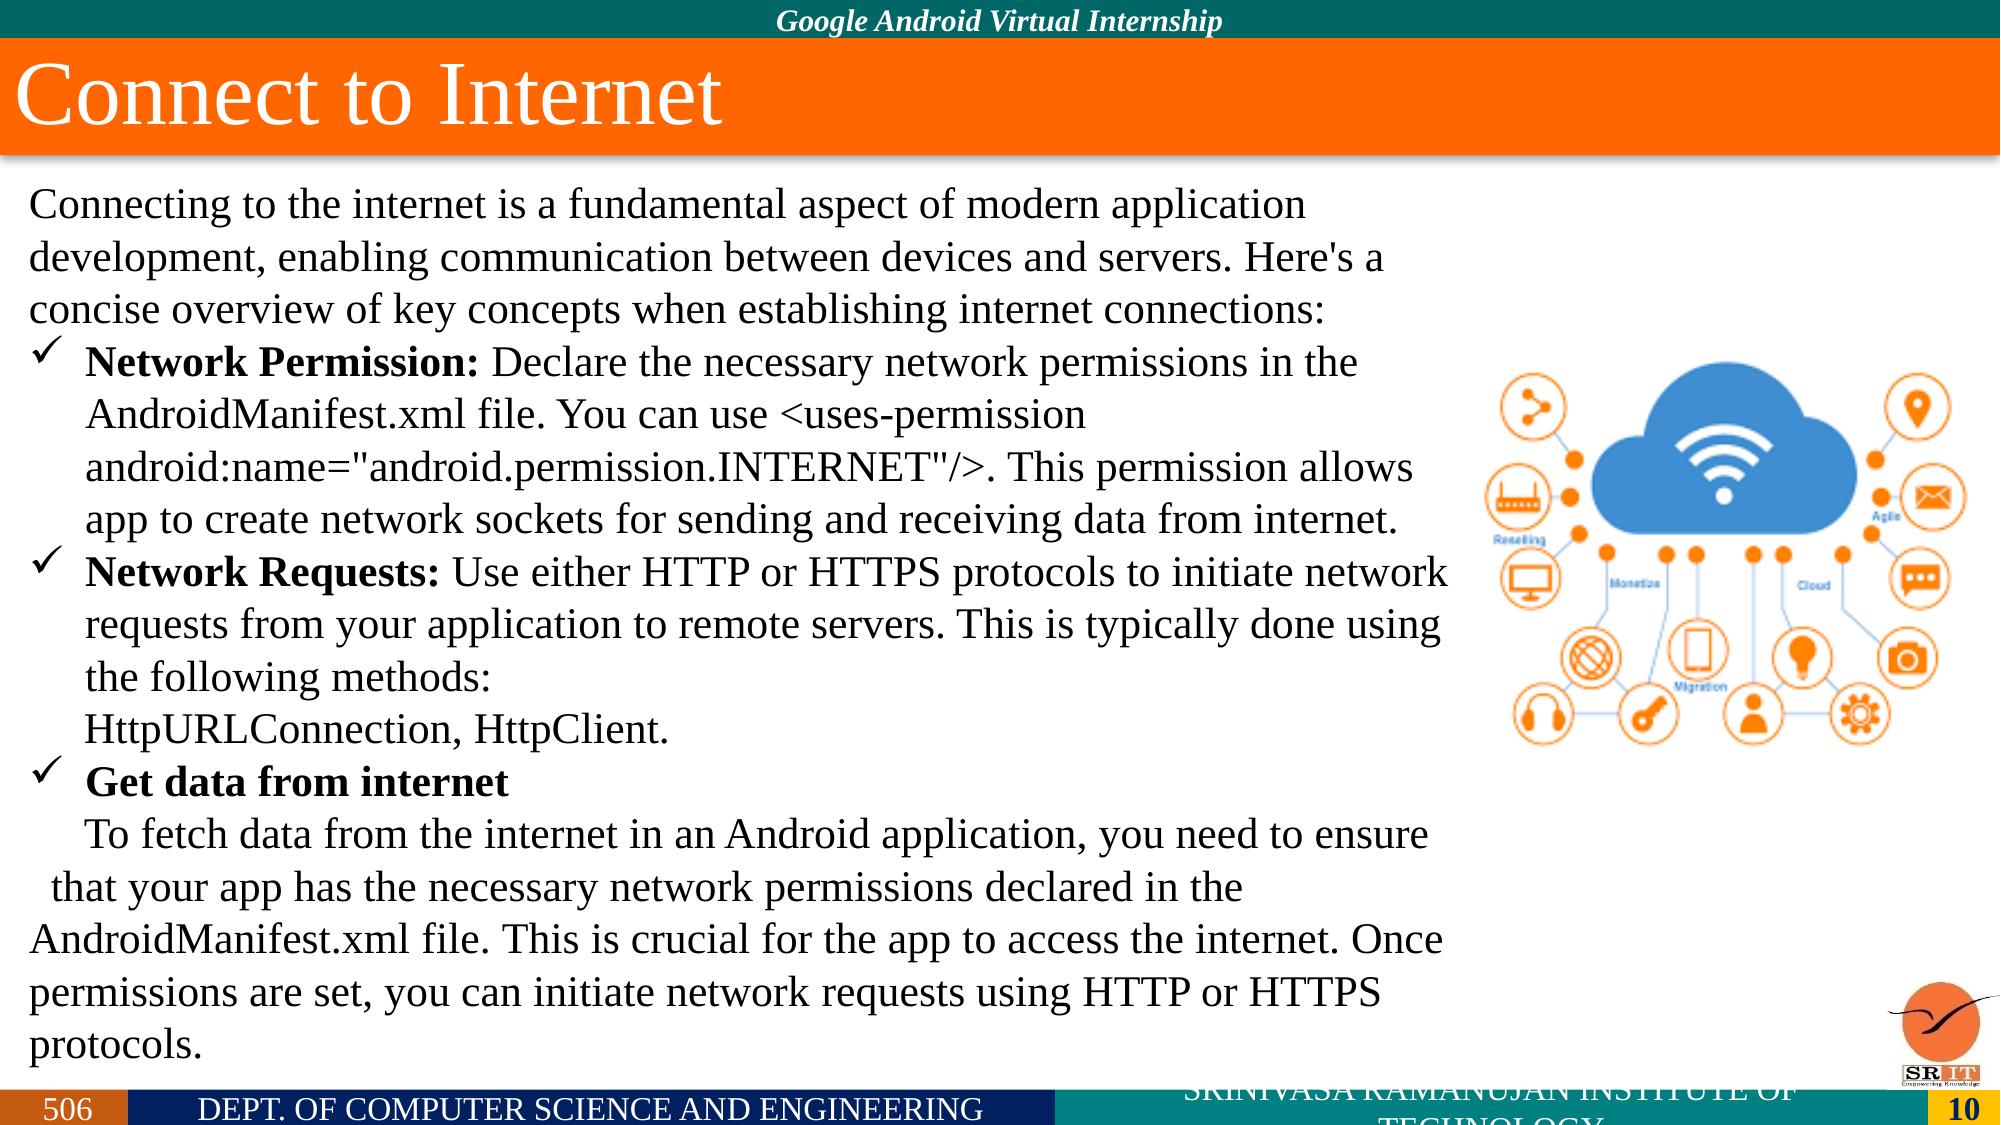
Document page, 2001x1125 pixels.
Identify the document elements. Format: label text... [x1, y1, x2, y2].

picture [1887, 977, 2000, 1090]
title Connect to Internet [0, 38, 2000, 156]
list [1474, 346, 1979, 865]
text_box Connecting to the internet is a fundamental aspect of modern application development, enabling communication between devices and servers. Here's a concise overview of key concepts when establishing internet connections: Network Permission: Declare the necessary network permissions in the AndroidManifest.xml file. You can use <uses-permission android:name="android.permission.INTERNET"/>. This permission allows app to create network sockets for sending and receiving data from internet. Network Requests: Use either HTTP or HTTPS protocols to initiate network requests from your application to remote servers. This is typically done using the following methods: HttpURLConnection, HttpClient. Get data from internet To fetch data from the internet in an Android application, you need to ensure that your app has the necessary network permissions declared in the AndroidManifest.xml file. This is crucial for the app to access the internet. Once permissions are set, you can initiate network requests using HTTP or HTTPS protocols. [14, 167, 1467, 1125]
